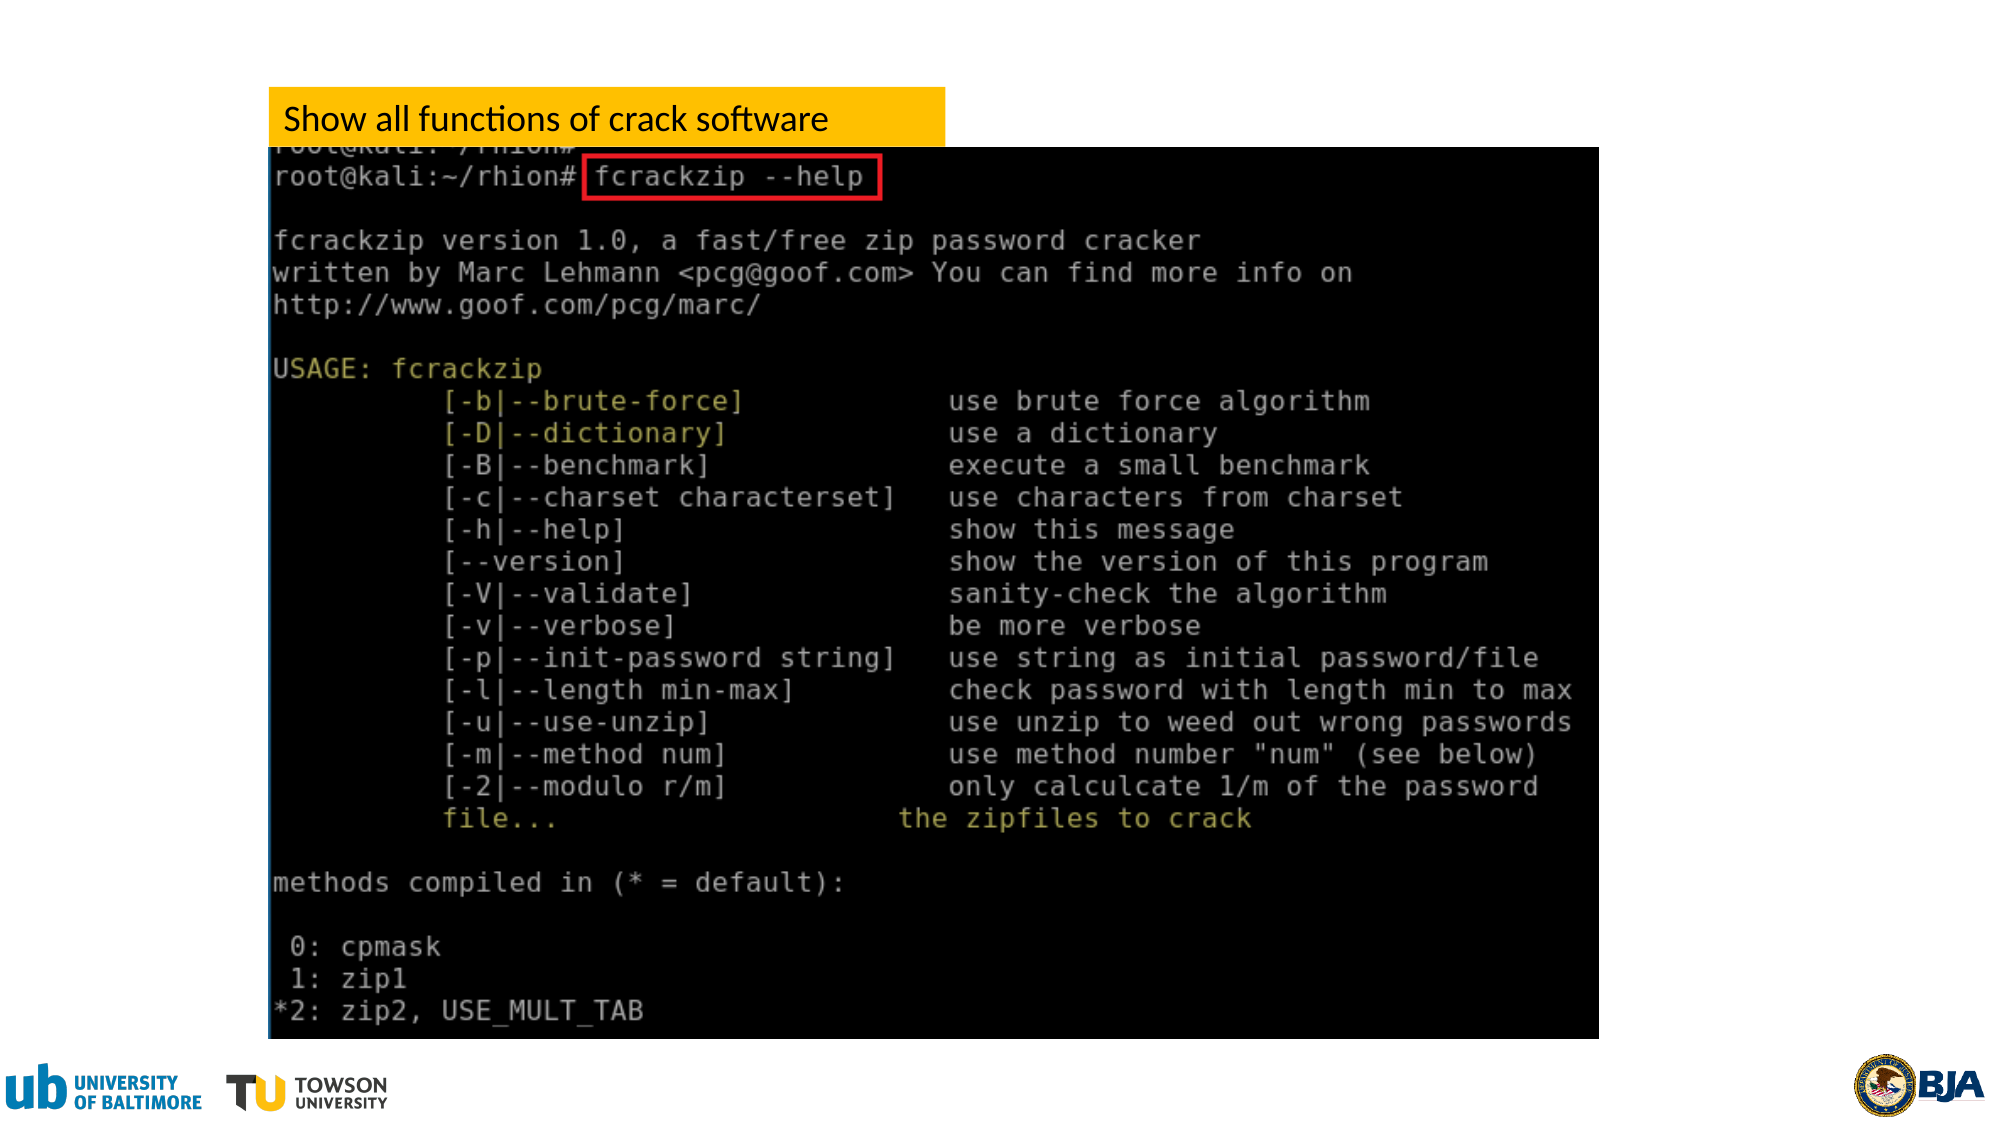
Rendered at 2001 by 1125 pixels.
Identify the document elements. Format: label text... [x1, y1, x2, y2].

picture [0, 1031, 407, 1125]
text_box Show all functions of crack software [268, 86, 946, 147]
picture [268, 147, 1599, 1039]
picture [1854, 1054, 1986, 1117]
